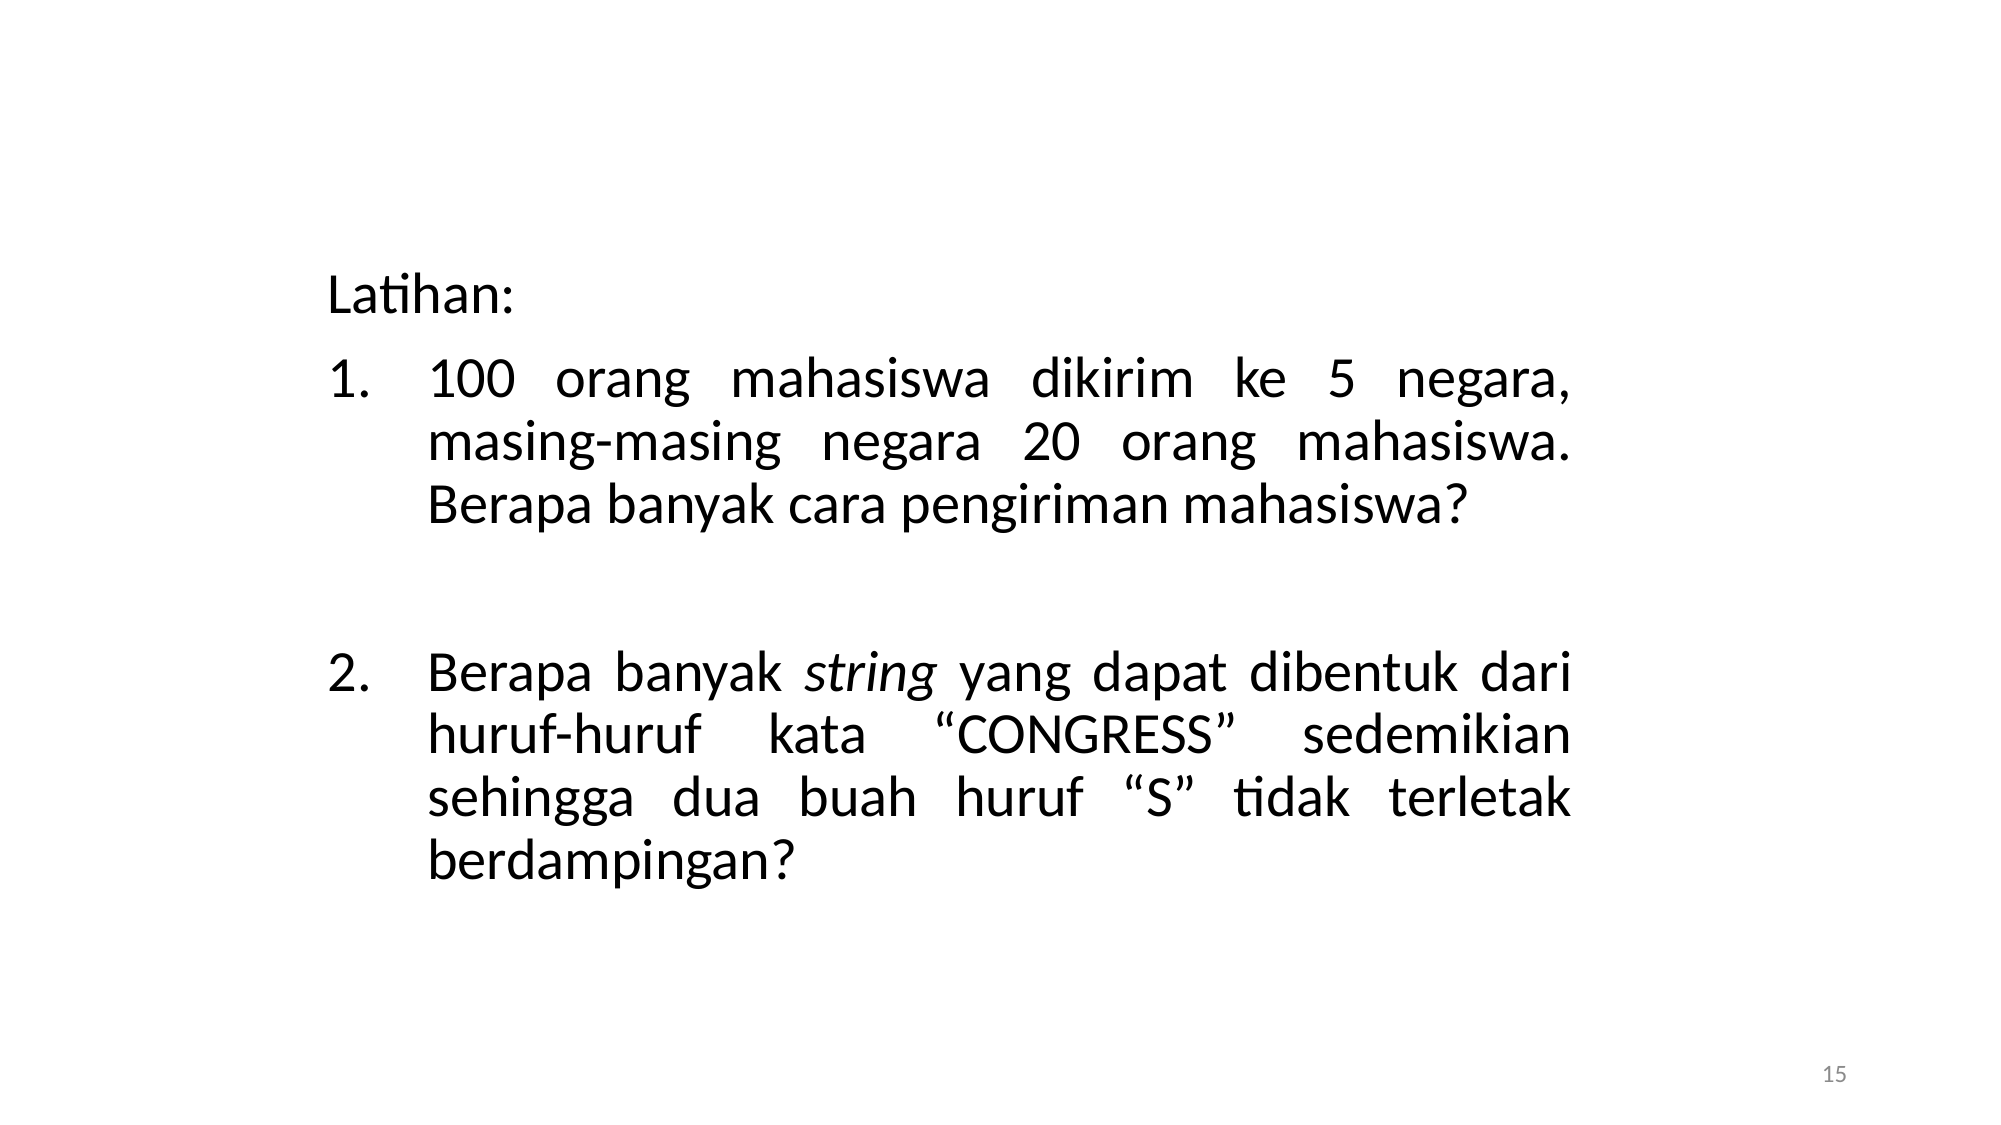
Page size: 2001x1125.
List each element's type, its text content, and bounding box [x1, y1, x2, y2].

slide_number 15 [1412, 1042, 1863, 1103]
list Latihan: 100 orang mahasiswa dikirim ke 5 negara, masing-masing negara 20 orang mahasiswa. Berapa banyak cara pengiriman mahasiswa? Berapa banyak string yang dapat dibentuk dari huruf-huruf kata “CONGRESS” sedemikian sehingga dua buah huruf “S” tidak terletak berdampingan? [312, 255, 1588, 1050]
